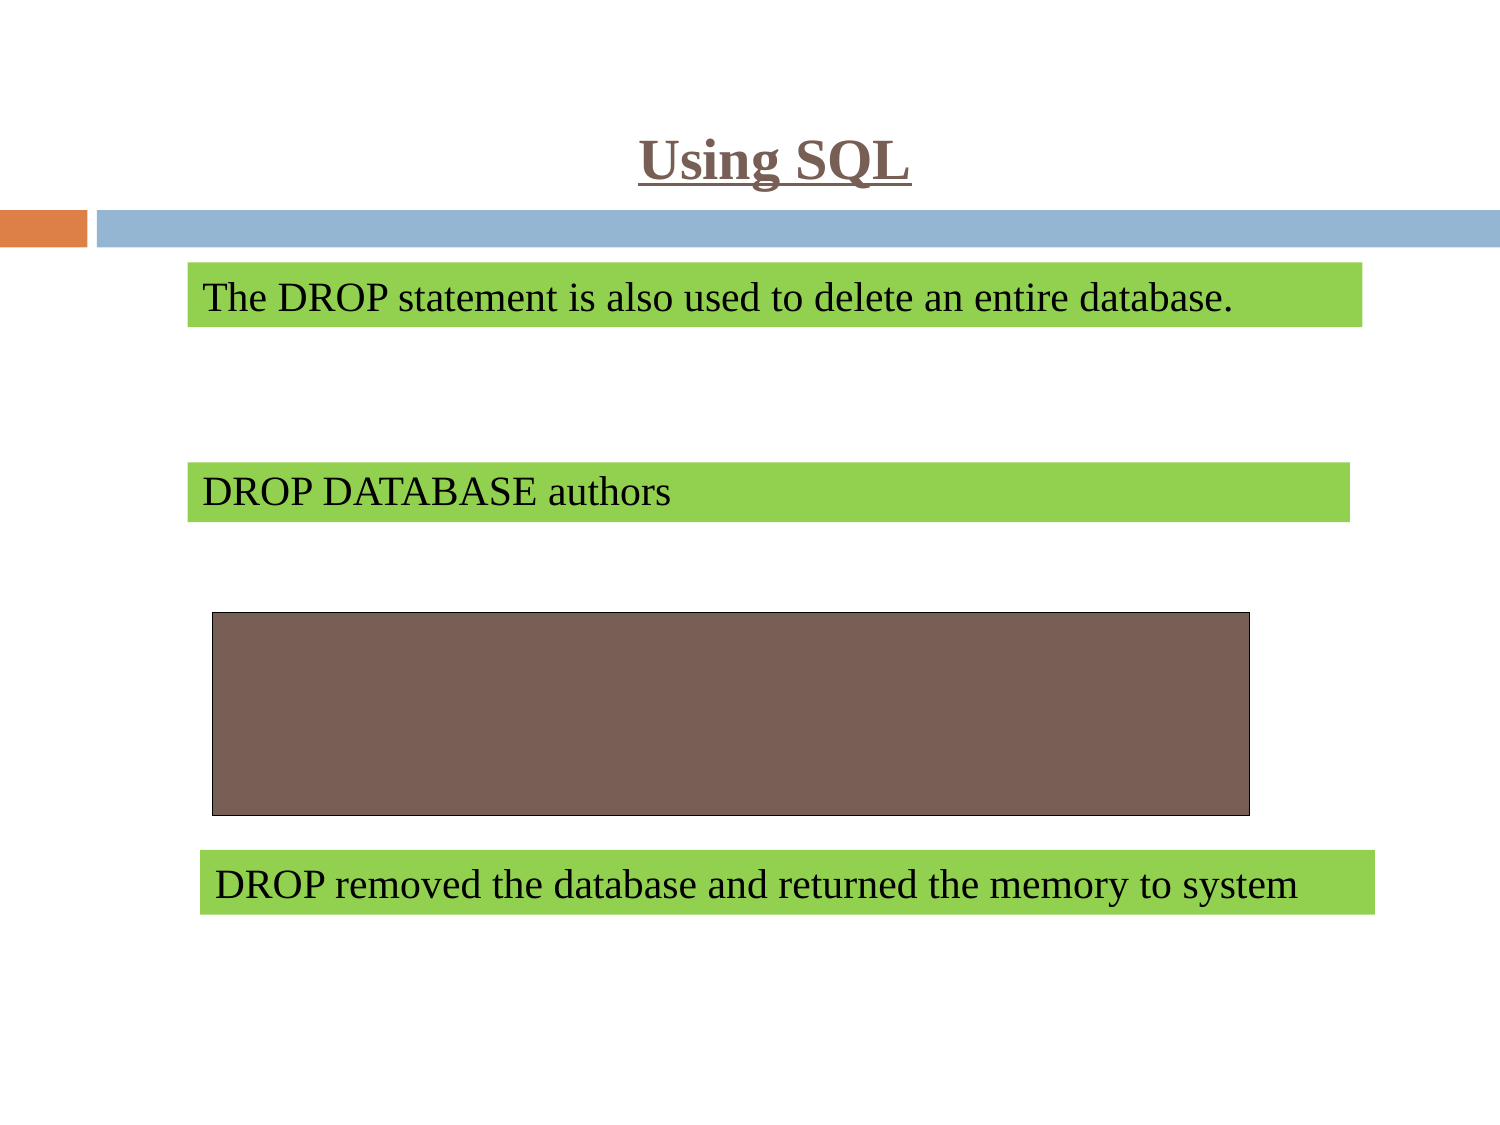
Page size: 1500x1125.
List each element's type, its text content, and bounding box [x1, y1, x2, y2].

text_box DROP removed the database and returned the memory to system [200, 849, 1375, 915]
text_box The DROP statement is also used to delete an entire database. [187, 262, 1363, 328]
text_box DROP DATABASE authors [187, 462, 1350, 523]
text_box [212, 612, 1250, 816]
text_box Using SQL [350, 62, 1200, 250]
